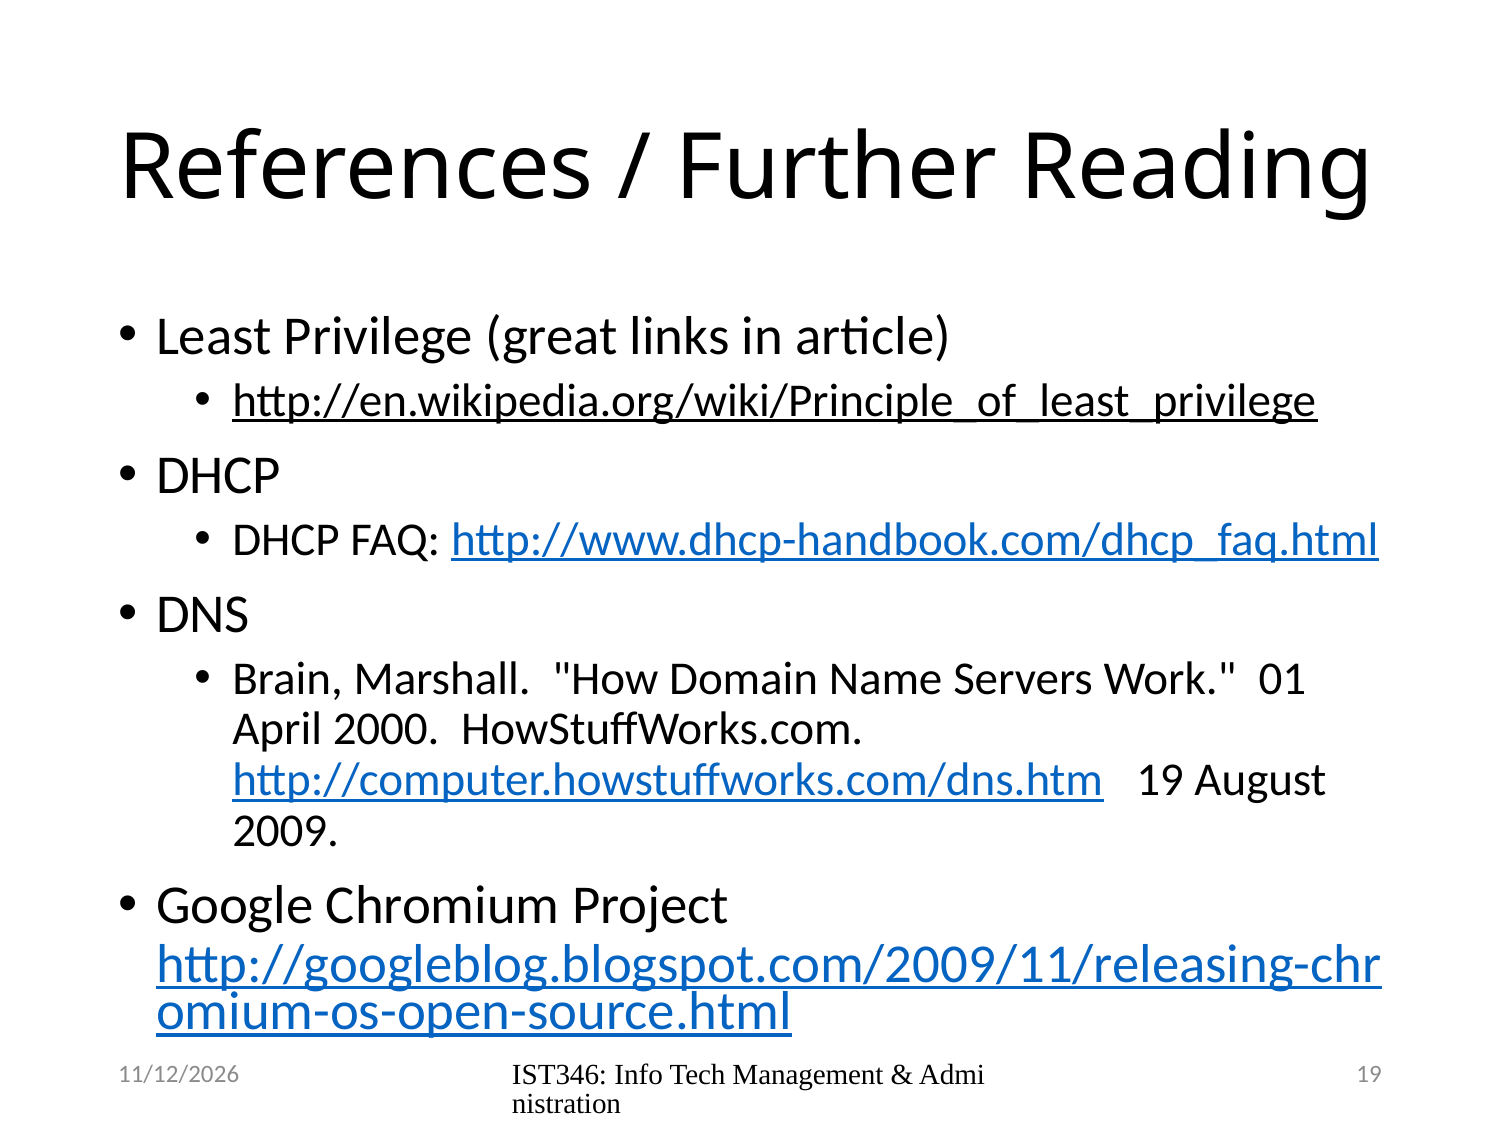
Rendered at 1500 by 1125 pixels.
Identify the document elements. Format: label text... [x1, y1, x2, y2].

title References / Further Reading [103, 59, 1397, 278]
slide_number 19 [1059, 1042, 1397, 1103]
list Least Privilege (great links in article) http://en.wikipedia.org/wiki/Principle_of_least_privilege DHCP DHCP FAQ: http://www.dhcp-handbook.com/dhcp_faq.html DNS Brain, Marshall. "How Domain Name Servers Work." 01 April 2000. HowStuffWorks.com. http://computer.howstuffworks.com/dns.htm 19 August 2009. Google Chromium Project http://googleblog.blogspot.com/2009/11/releasing-chromium-os-open-source.html [103, 299, 1397, 1014]
footer IST346: Info Tech Management & Administration [496, 1042, 1004, 1103]
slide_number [103, 1042, 441, 1103]
